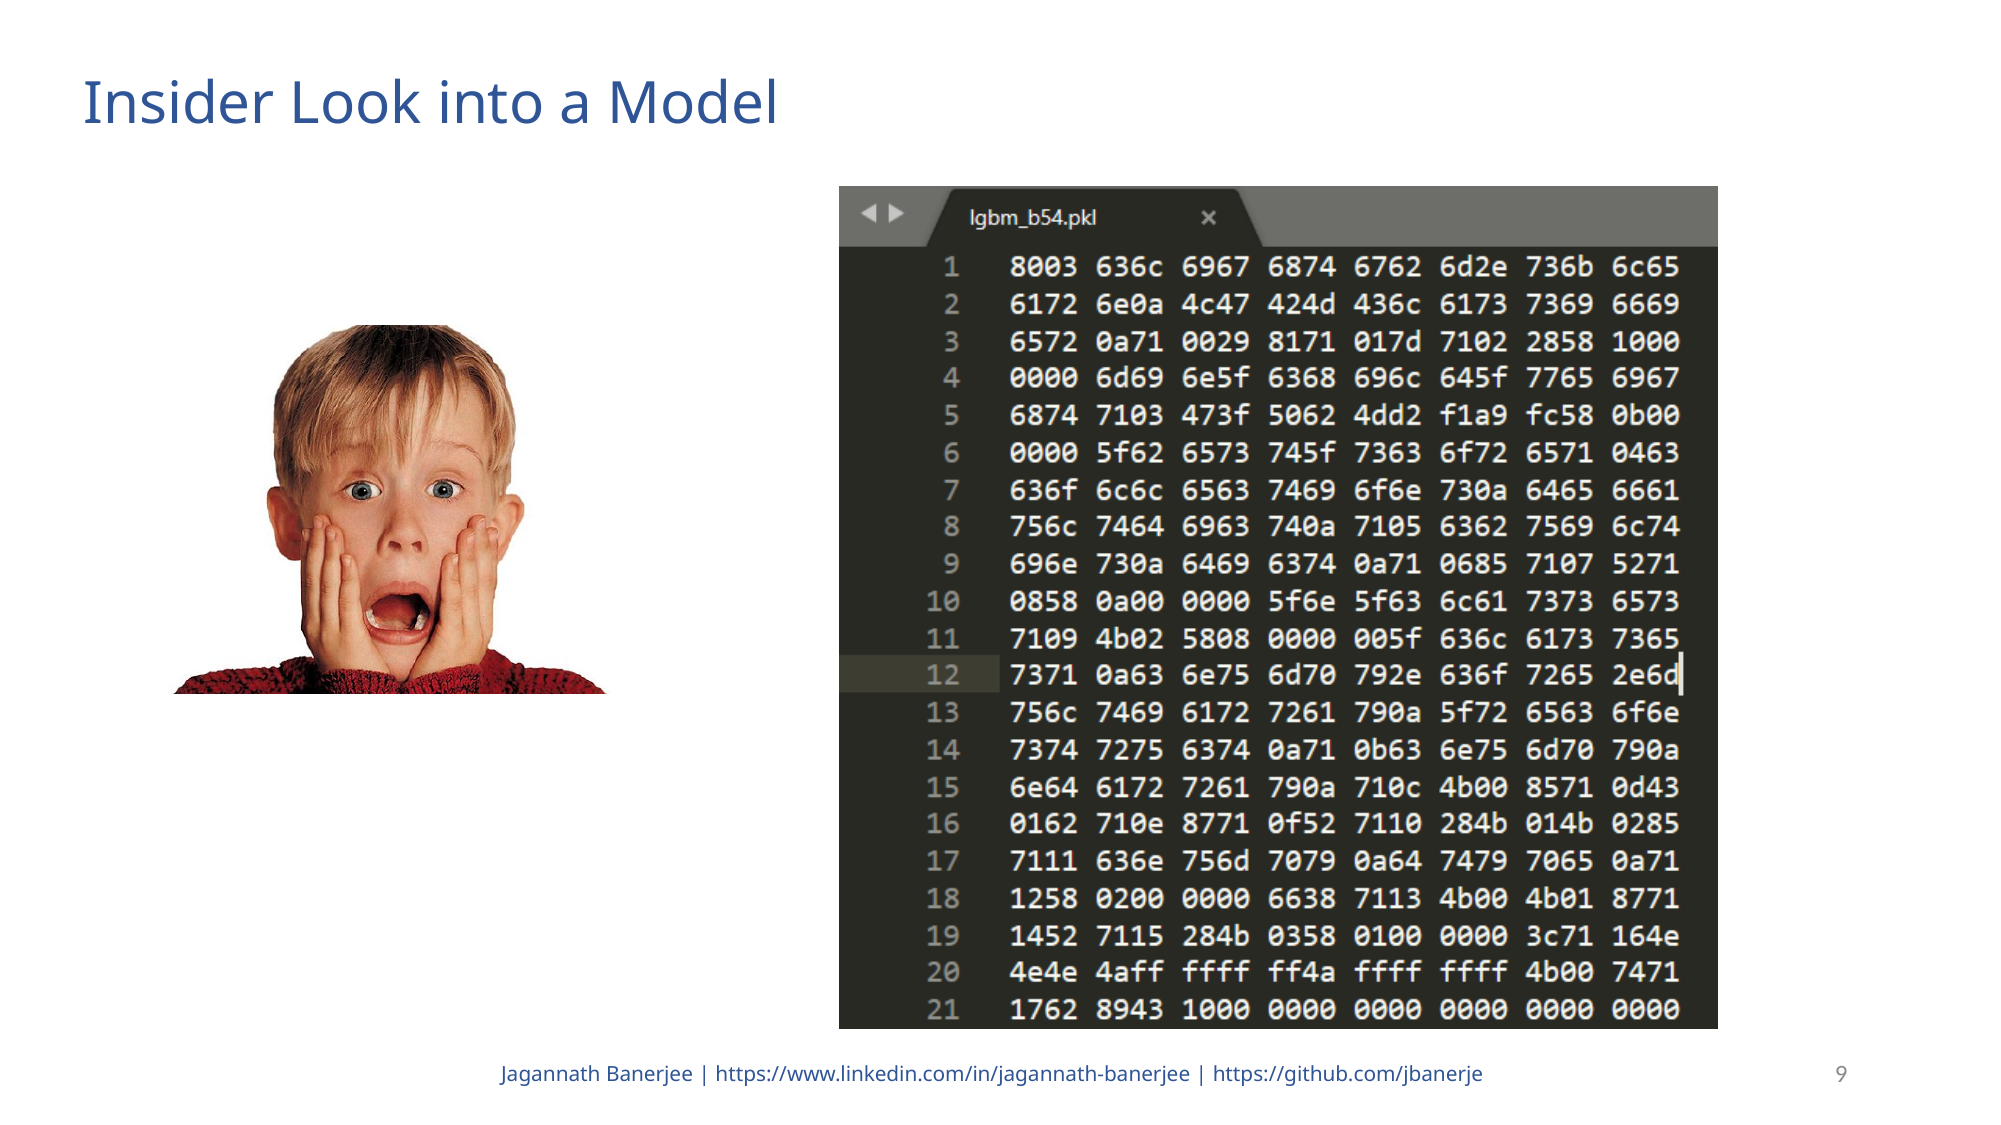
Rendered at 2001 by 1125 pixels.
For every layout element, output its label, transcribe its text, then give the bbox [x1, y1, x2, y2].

picture [838, 186, 1718, 1029]
picture [153, 325, 646, 694]
text_box Insider Look into a Model [68, 57, 1157, 143]
footer Jagannath Banerjee | https://www.linkedin.com/in/jagannath-banerjee | https://github.com/jbanerje [310, 1042, 1674, 1103]
slide_number 9 [1674, 1042, 1863, 1103]
